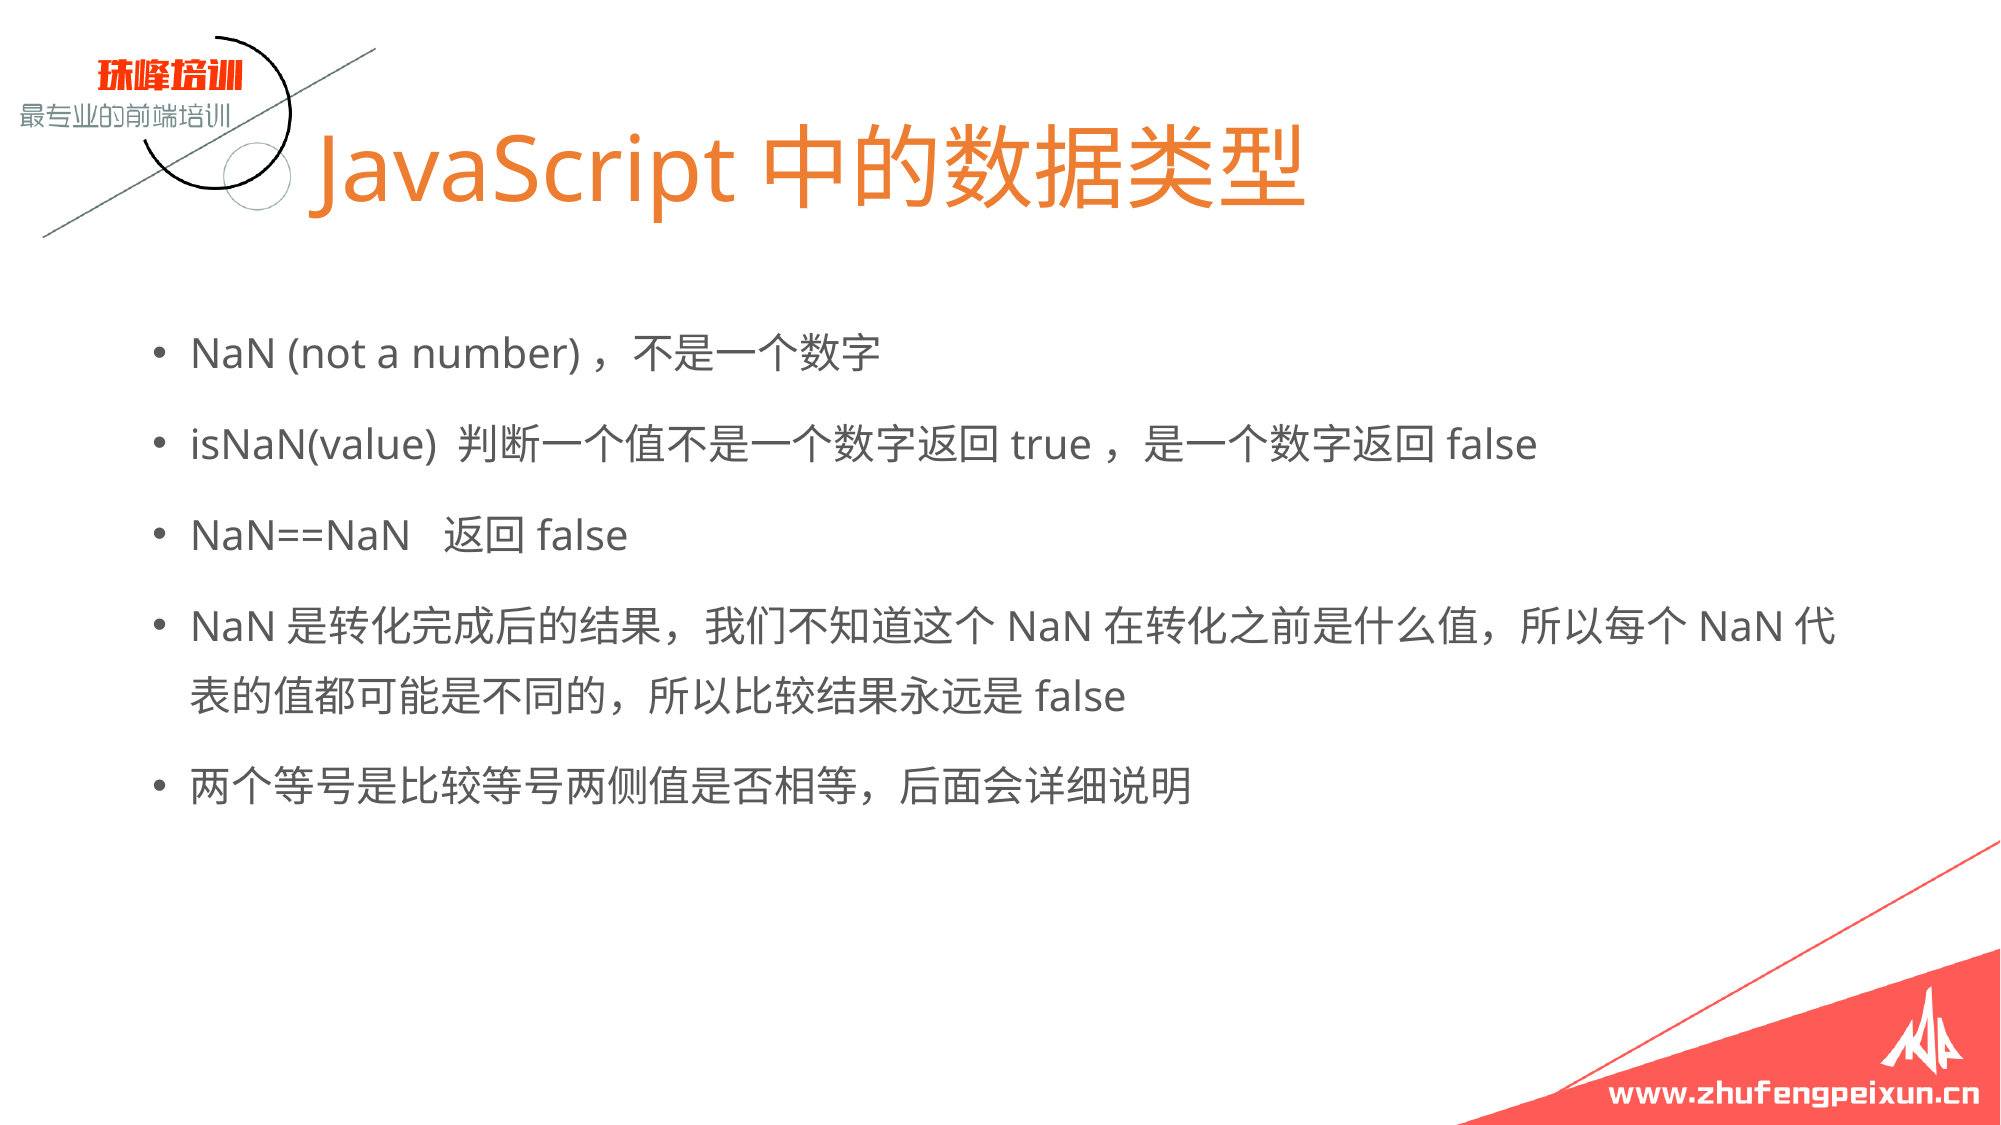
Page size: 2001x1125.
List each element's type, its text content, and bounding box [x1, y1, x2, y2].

list NaN (not a number)，不是一个数字 isNaN(value) 判断一个值不是一个数字返回true，是一个数字返回false NaN==NaN 返回false NaN是转化完成后的结果，我们不知道这个NaN在转化之前是什么值，所以每个NaN代表的值都可能是不同的，所以比较结果永远是false 两个等号是比较等号两侧值是否相等，后面会详细说明 [137, 299, 1863, 1014]
picture [1437, 796, 2001, 1125]
title JavaScript中的数据类型 [302, 114, 1799, 248]
picture [18, 36, 376, 238]
